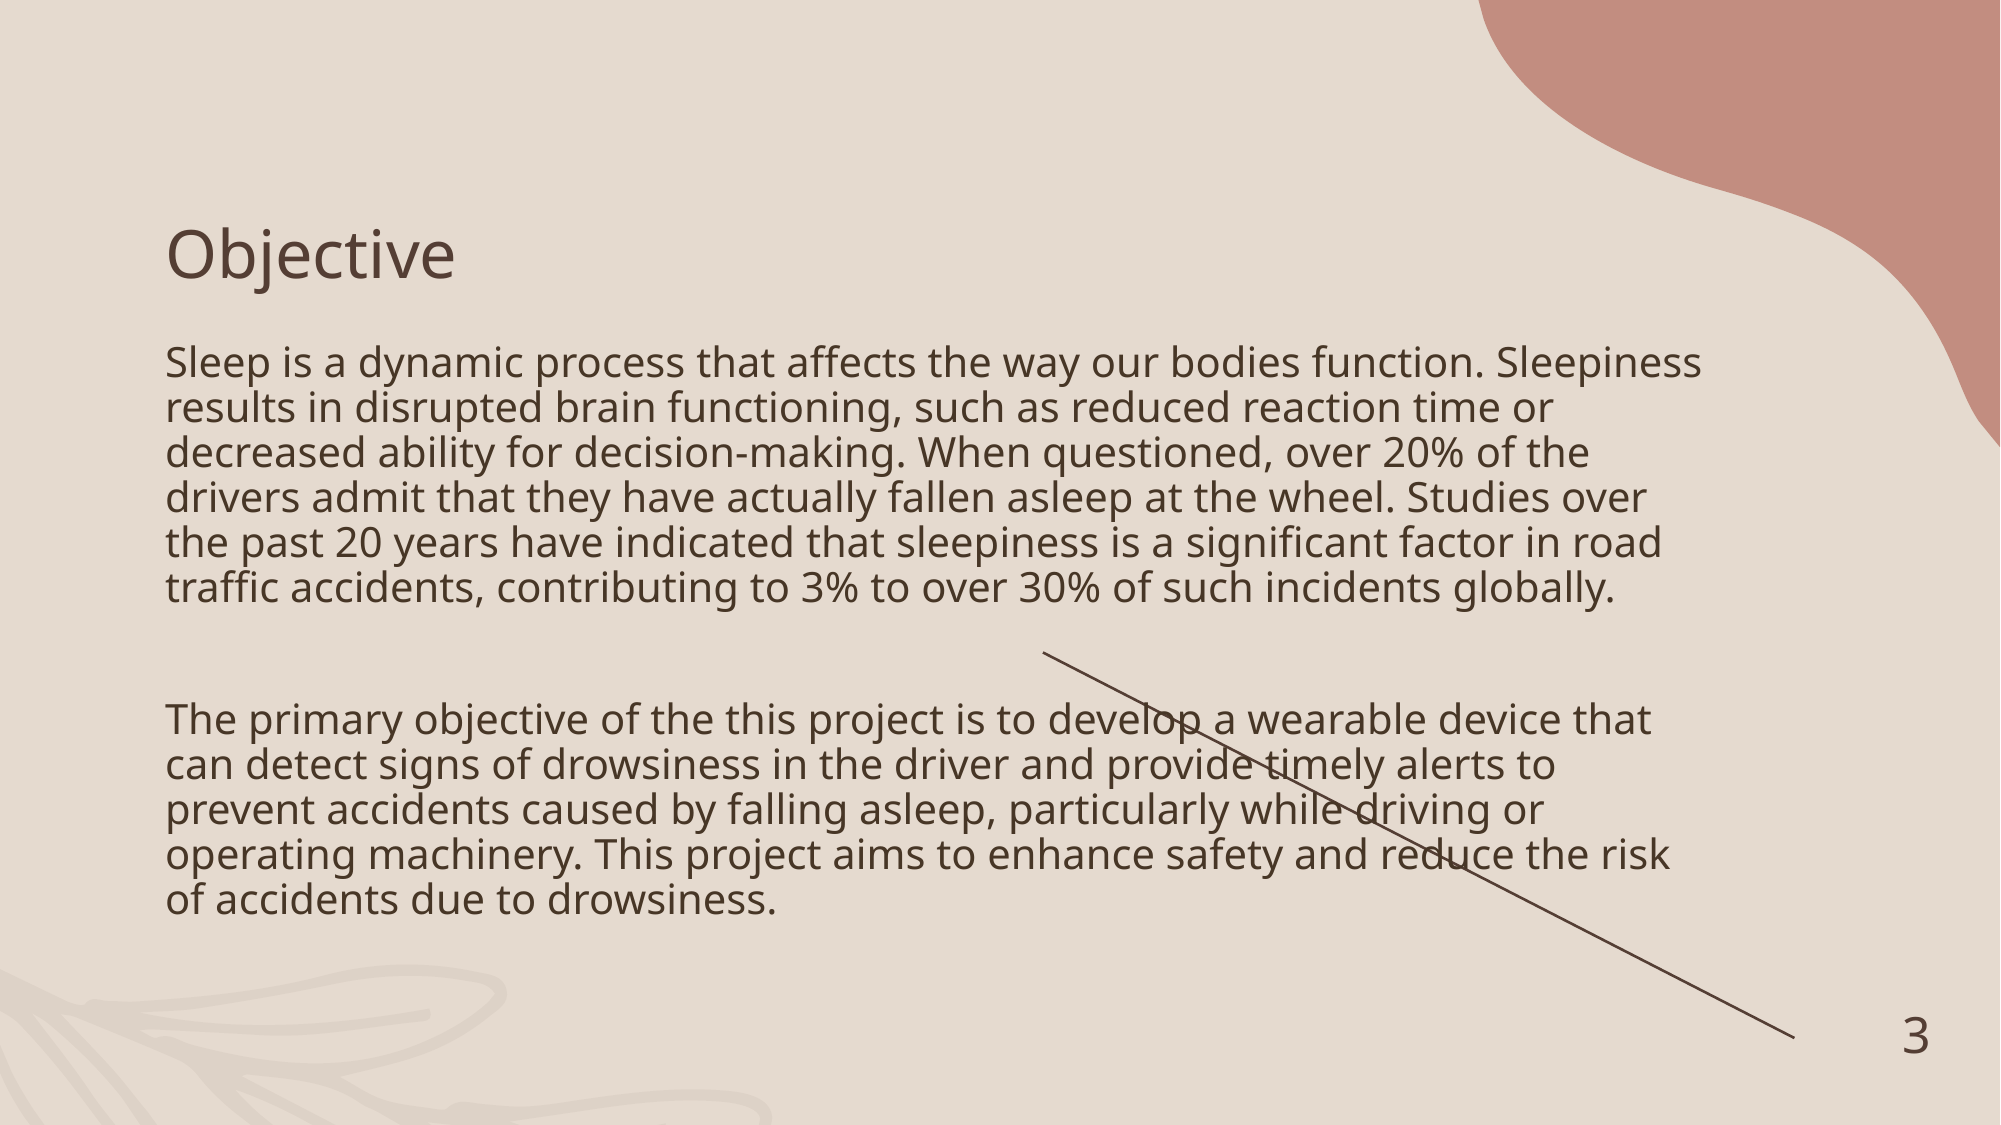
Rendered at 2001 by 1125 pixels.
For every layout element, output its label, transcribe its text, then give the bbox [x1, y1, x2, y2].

slide_number 3 [1862, 964, 1971, 1112]
title Objective [150, 149, 1850, 300]
list Sleep is a dynamic process that affects the way our bodies function. Sleepiness results in disrupted brain functioning, such as reduced reaction time or decreased ability for decision-making. When questioned, over 20% of the drivers admit that they have actually fallen asleep at the wheel. Studies over the past 20 years have indicated that sleepiness is a significant factor in road traffic accidents, contributing to 3% to over 30% of such incidents globally. The primary objective of the this project is to develop a wearable device that can detect signs of drowsiness in the driver and provide timely alerts to prevent accidents caused by falling asleep, particularly while driving or operating machinery. This project aims to enhance safety and reduce the risk of accidents due to drowsiness. [150, 334, 1731, 971]
